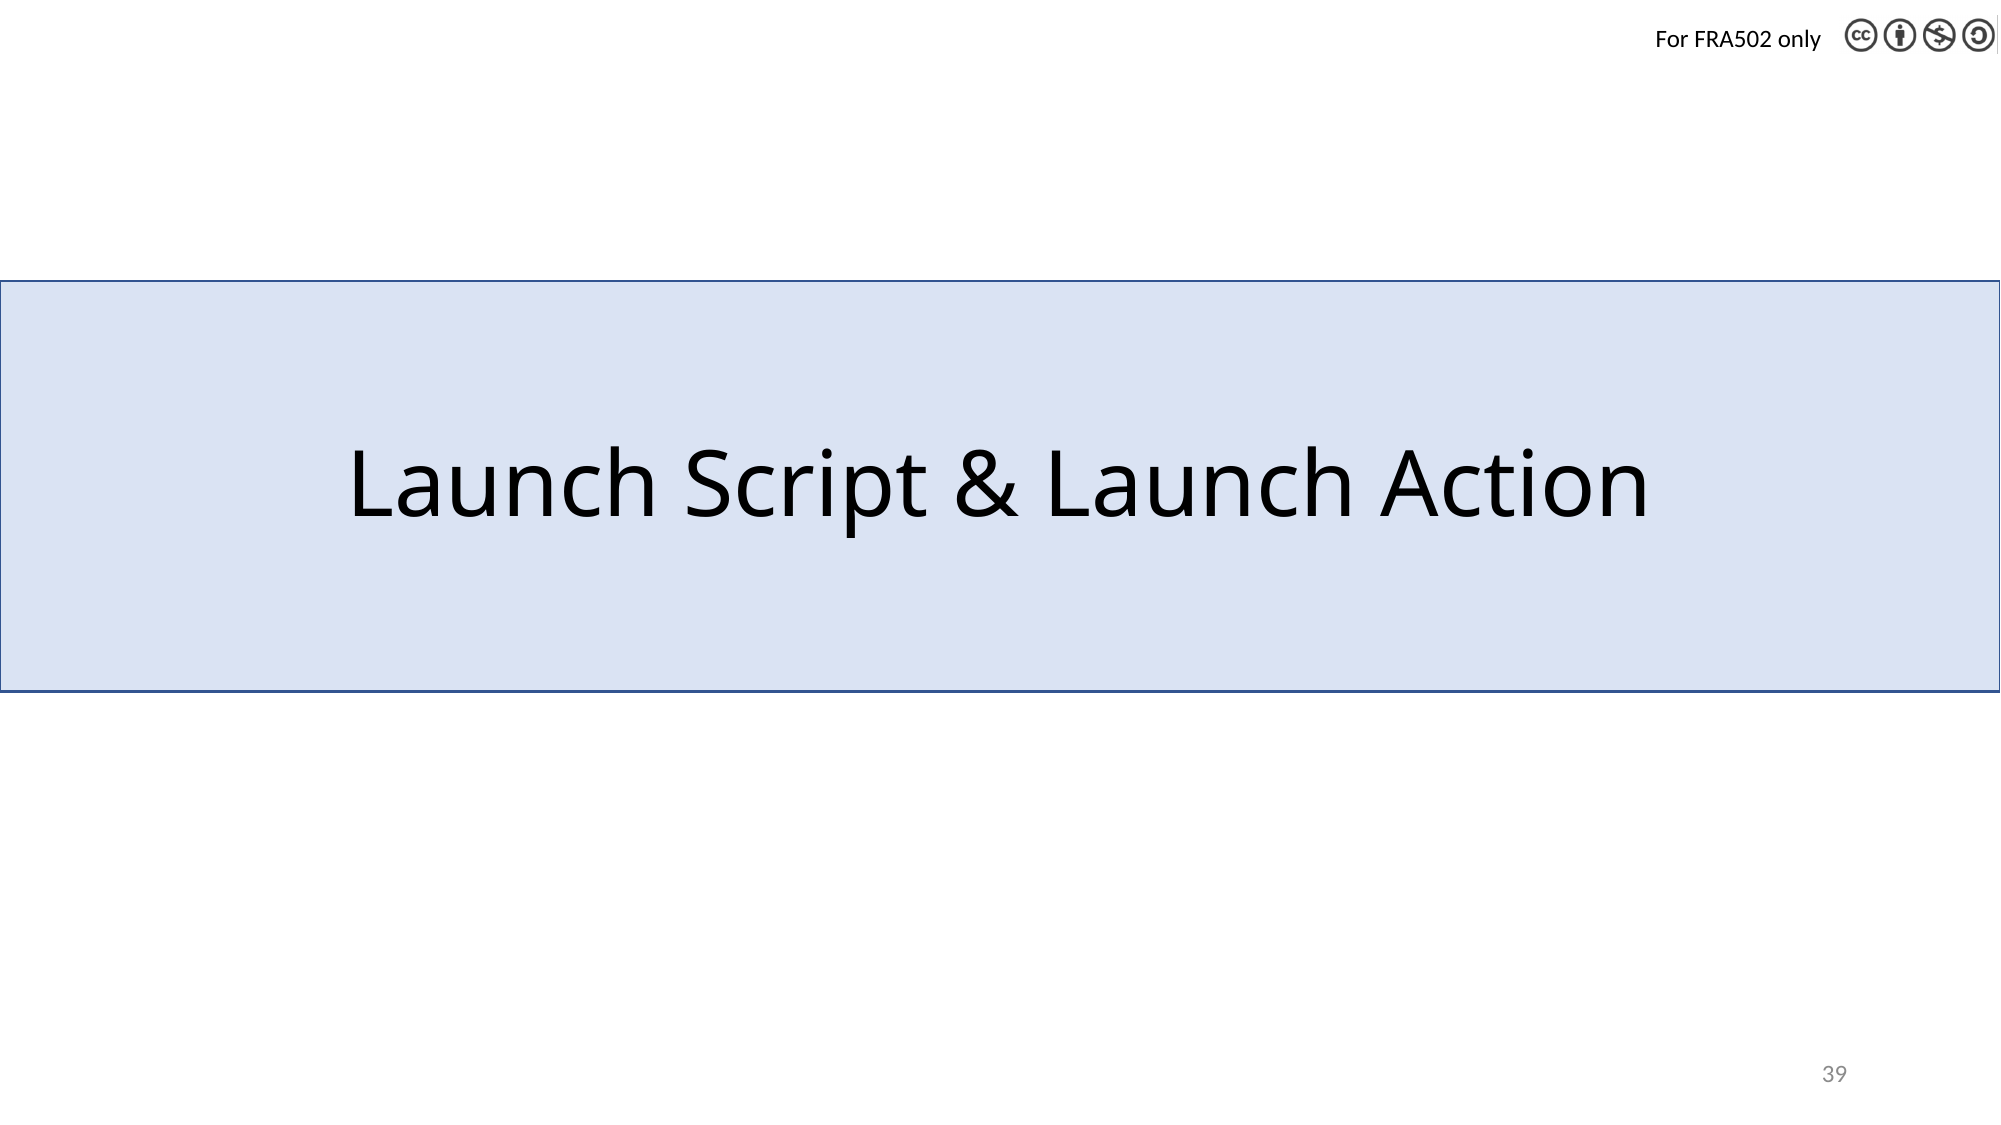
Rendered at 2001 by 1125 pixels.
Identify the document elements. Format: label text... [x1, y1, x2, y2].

text_box [0, 280, 2000, 693]
text_box For FRA502 only [1640, 15, 1892, 60]
picture [1839, 15, 2001, 54]
slide_number 39 [1412, 1042, 1863, 1103]
title Launch Script & Launch Action [174, 367, 1825, 606]
